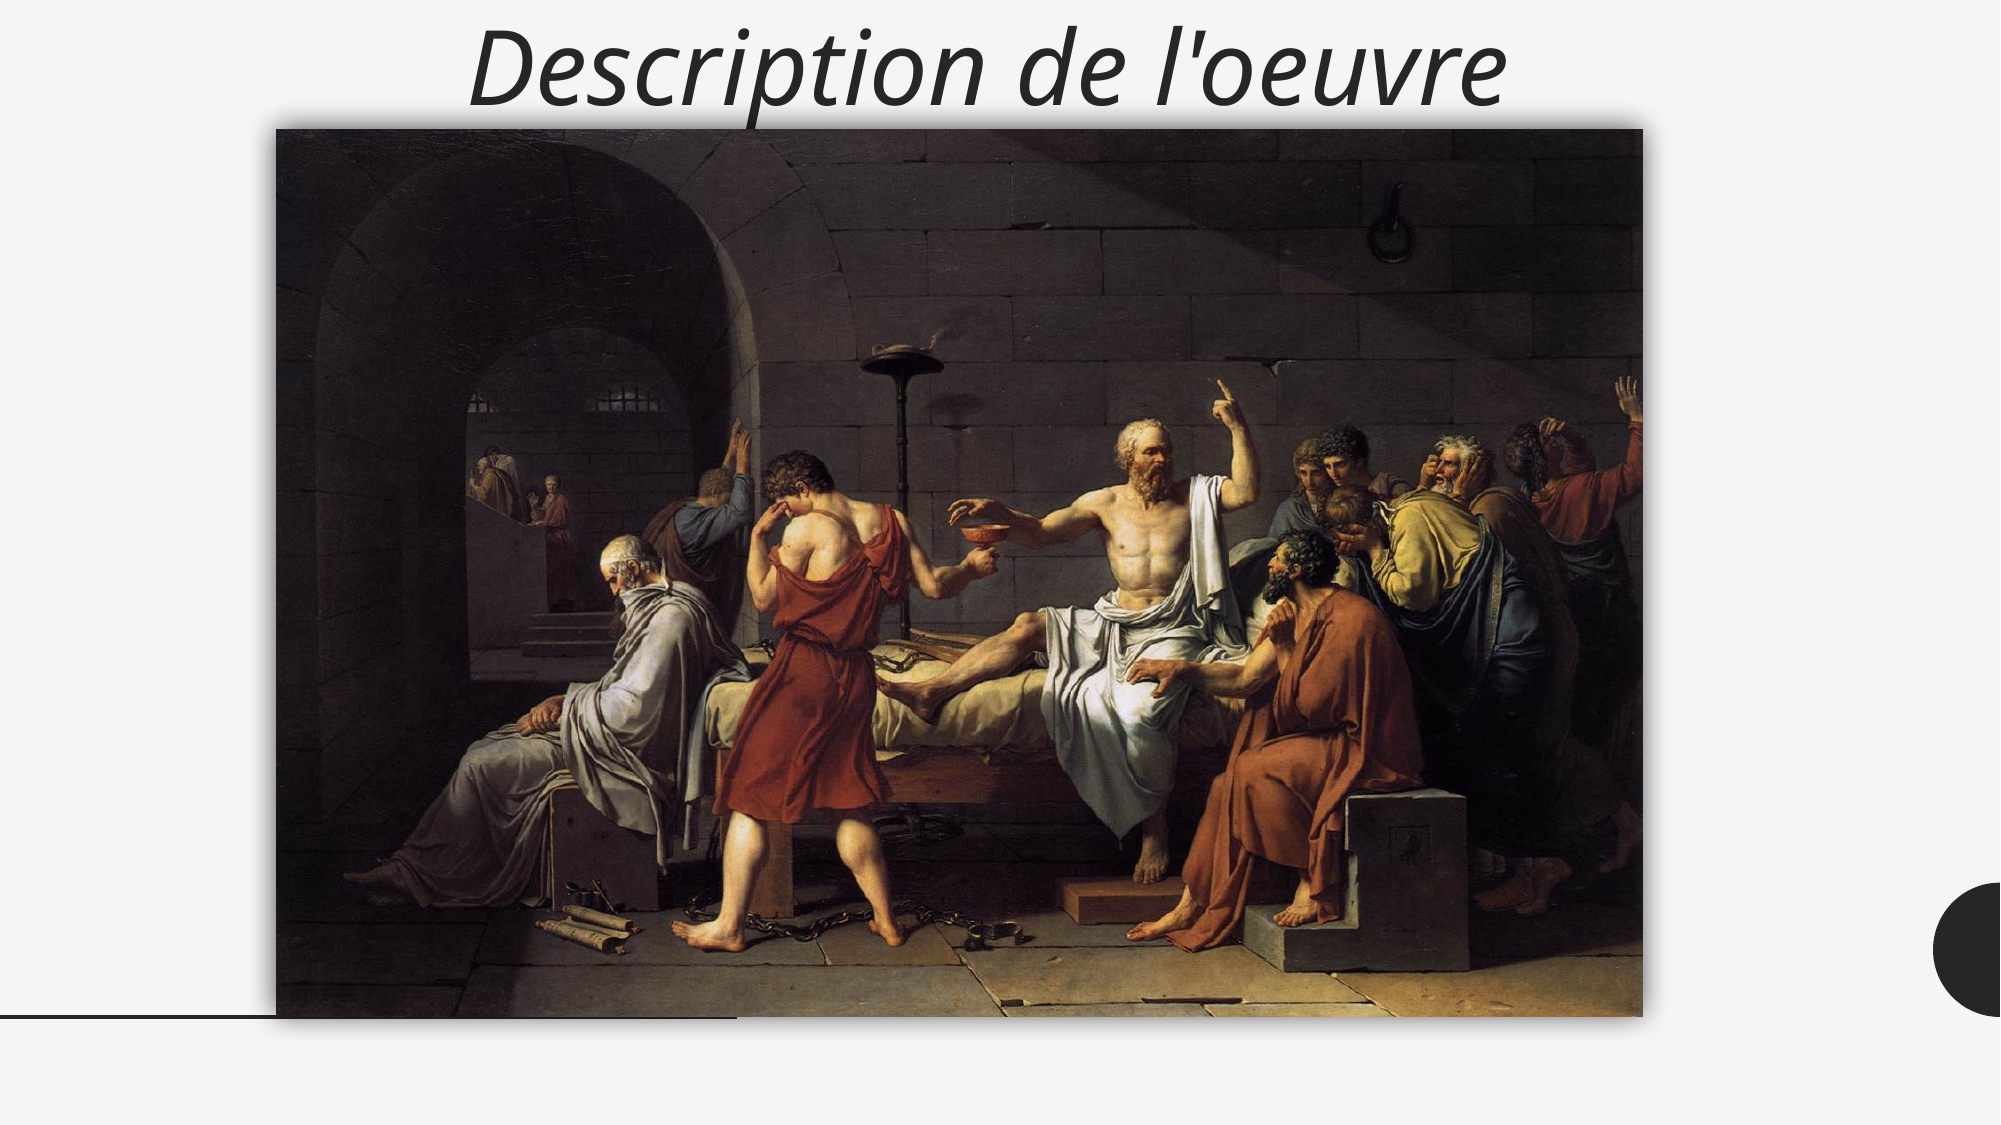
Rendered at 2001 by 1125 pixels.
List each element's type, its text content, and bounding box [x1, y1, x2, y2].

title Description de l'oeuvre [302, 8, 1526, 105]
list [276, 129, 1643, 1017]
